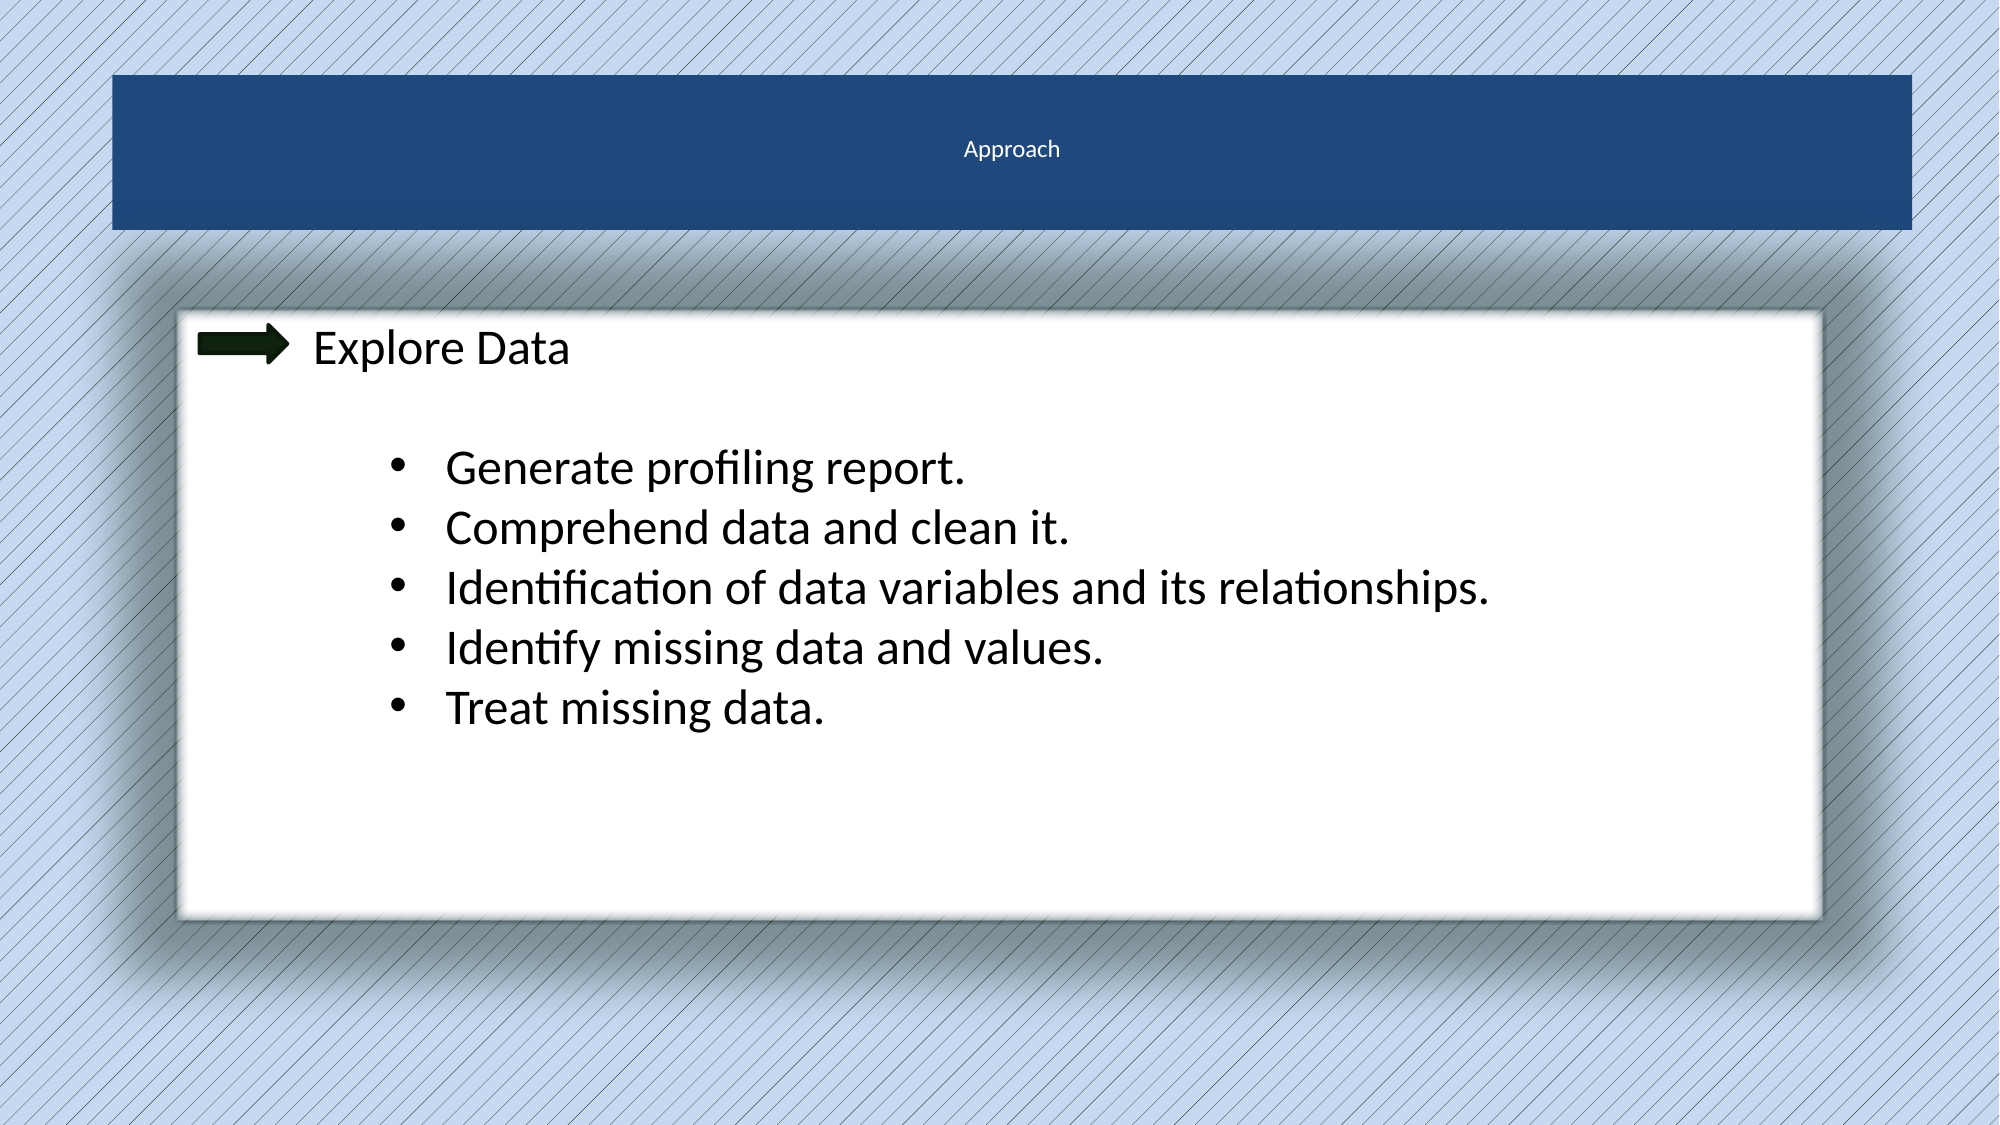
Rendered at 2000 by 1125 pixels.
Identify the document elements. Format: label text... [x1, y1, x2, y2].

title Approach [112, 75, 1913, 230]
text_box Explore Data Generate profiling report. Comprehend data and clean it. Identification of data variables and its relationships. Identify missing data and values. Treat missing data. [187, 320, 1813, 911]
text_box [197, 323, 290, 365]
